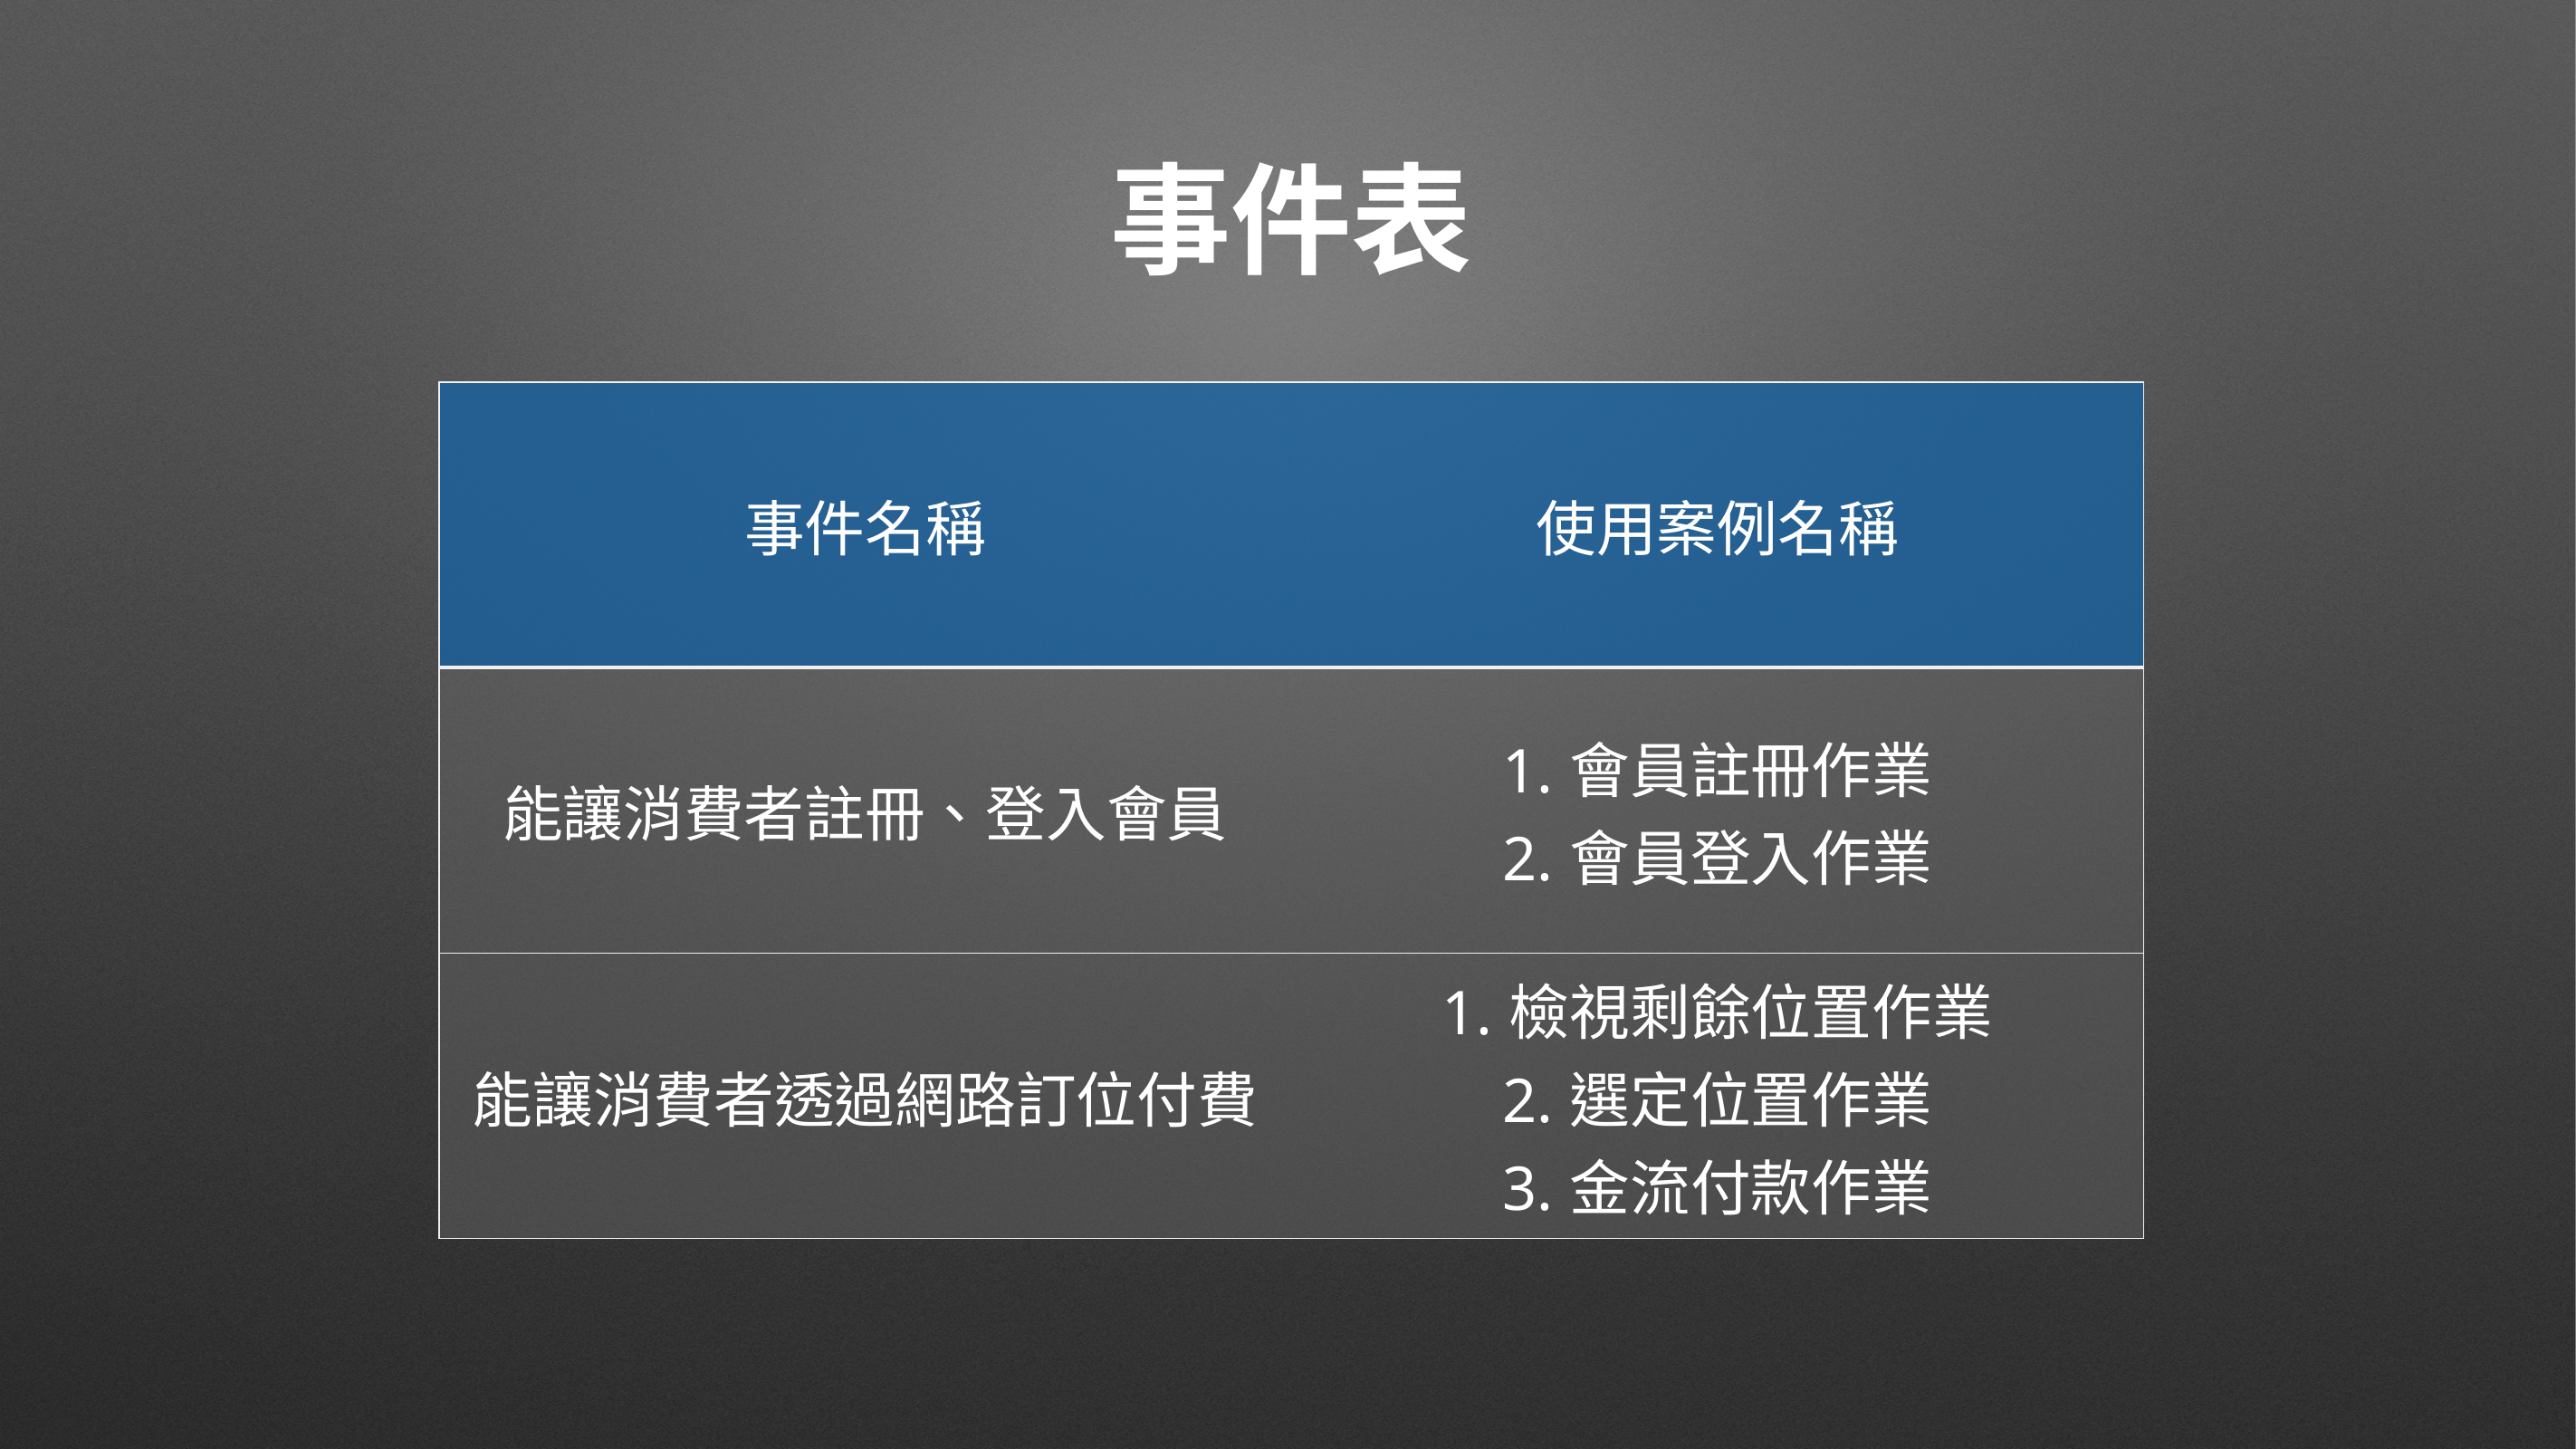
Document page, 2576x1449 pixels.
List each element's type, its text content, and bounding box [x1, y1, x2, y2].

table_cell 能讓消費者透過網路訂位付費 [440, 954, 1291, 1238]
table_cell 1.檢視剩餘位置作業 2.選定位置作業 3.金流付款作業 [1291, 954, 2143, 1238]
table_cell 1.會員註冊作業 2.會員登入作業 [1291, 669, 2143, 953]
title 事件表 [437, 114, 2144, 320]
table_header 事件名稱 [440, 383, 1291, 666]
table_cell 能讓消費者註冊、登入會員 [440, 669, 1291, 953]
picture [0, 0, 2576, 1449]
table_header 使用案例名稱 [1291, 383, 2143, 666]
